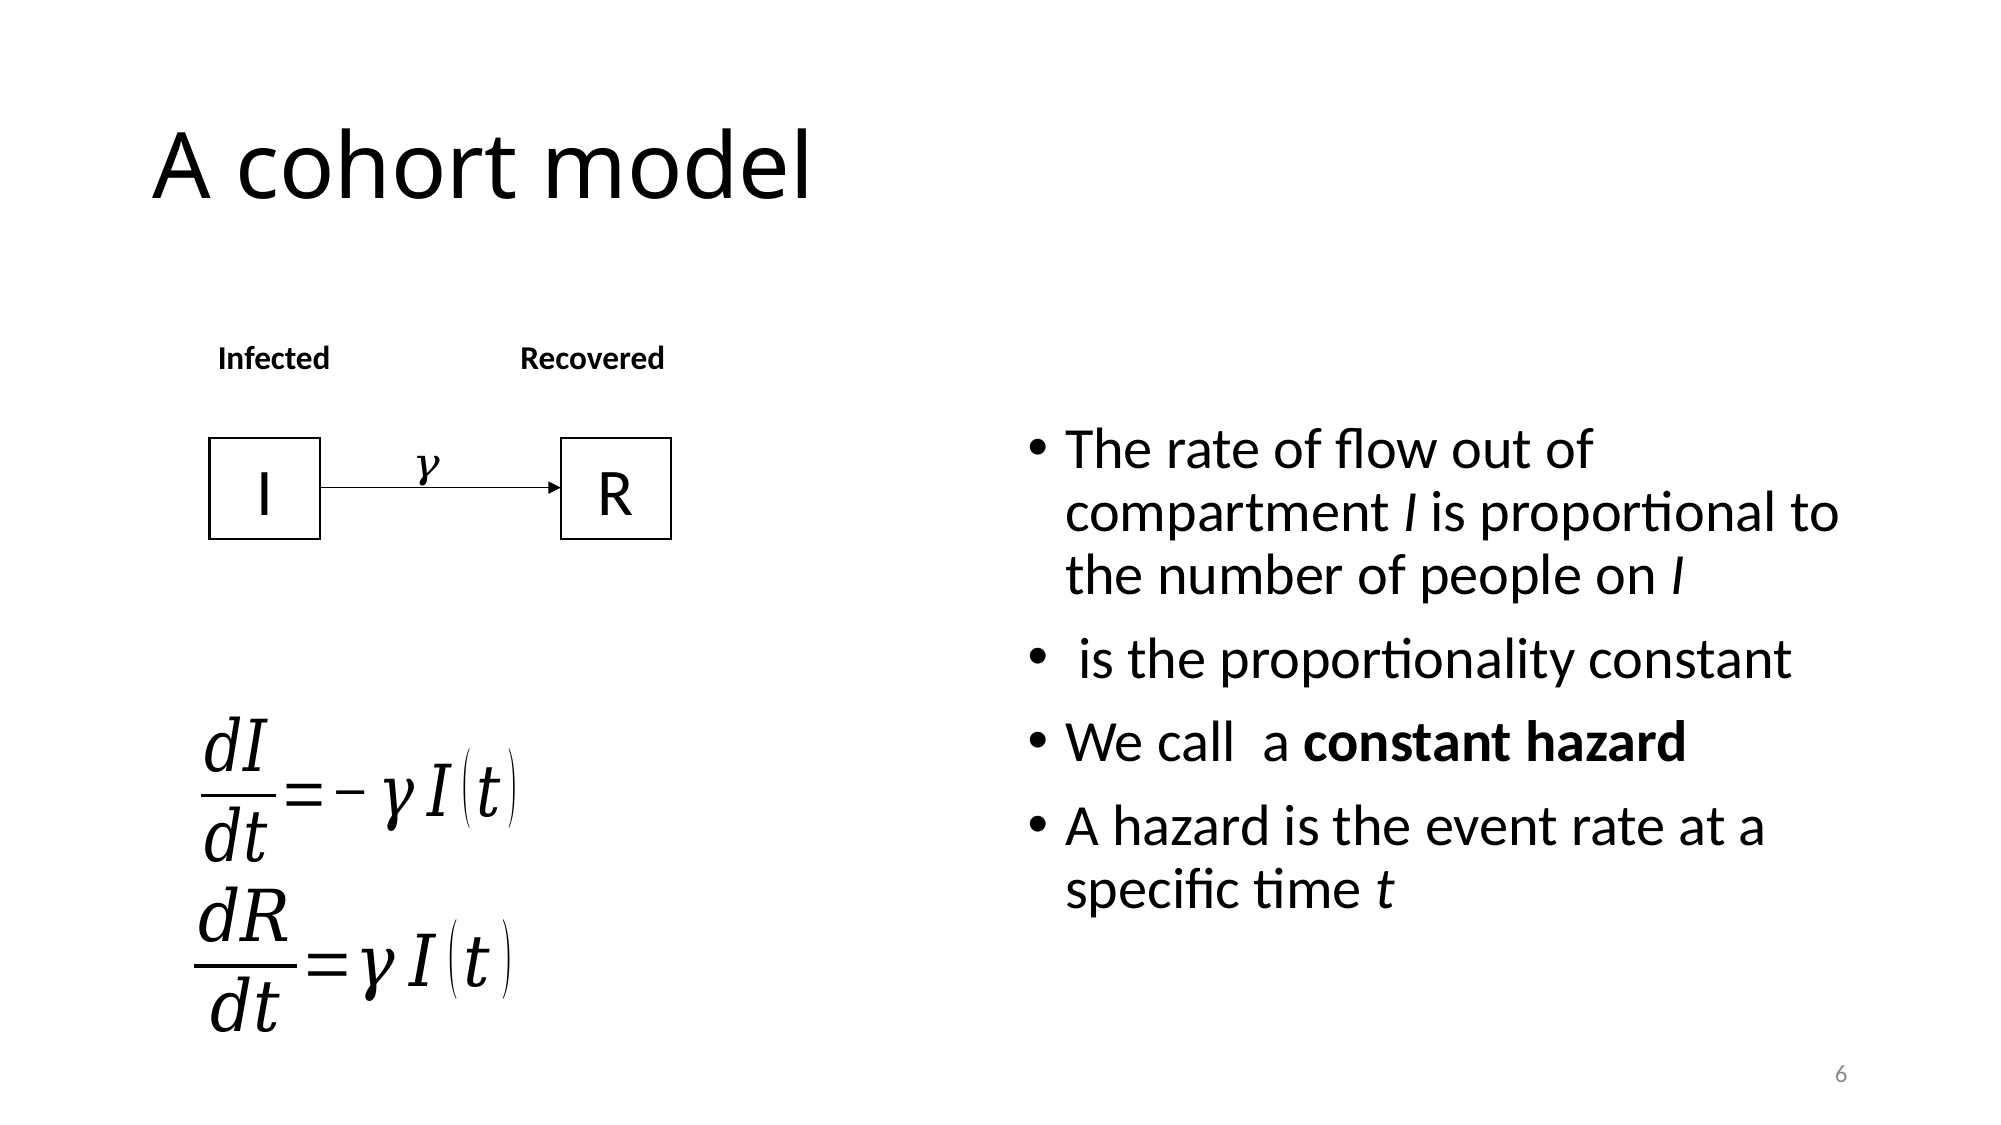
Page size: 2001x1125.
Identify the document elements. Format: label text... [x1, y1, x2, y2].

title A cohort model [137, 59, 1863, 278]
text_box I [208, 437, 321, 540]
text_box Infected [173, 305, 376, 408]
text_box R [560, 437, 672, 540]
slide_number 6 [1412, 1042, 1863, 1103]
text_box Recovered [491, 305, 694, 408]
